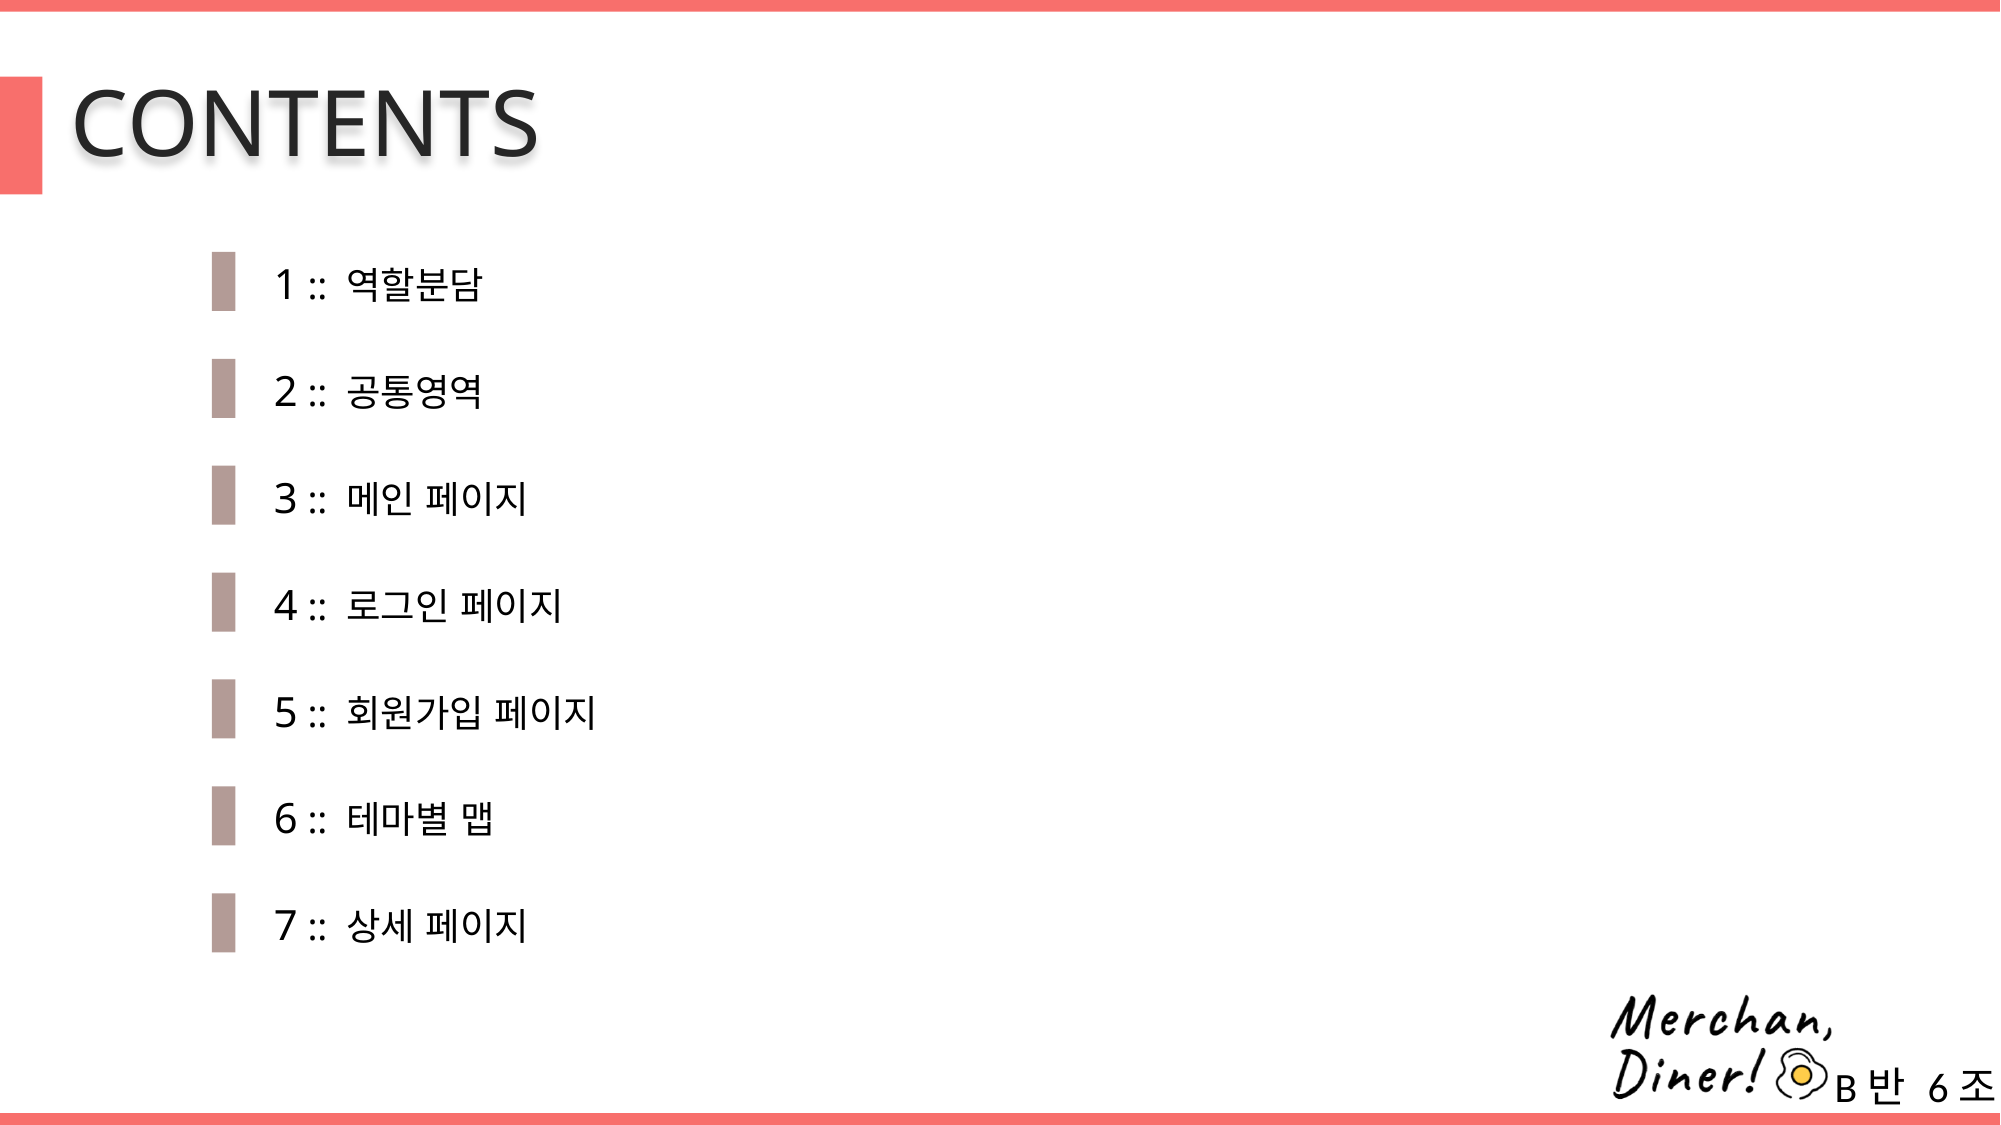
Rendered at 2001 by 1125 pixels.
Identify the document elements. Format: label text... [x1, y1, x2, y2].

text_box [0, 76, 43, 195]
text_box CONTENTS [70, 77, 1031, 177]
text_box [0, 0, 2000, 13]
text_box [211, 784, 980, 851]
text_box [211, 464, 980, 530]
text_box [1594, 943, 2000, 1120]
text_box [0, 1112, 2000, 1125]
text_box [211, 250, 980, 317]
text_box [211, 571, 980, 637]
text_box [211, 678, 980, 744]
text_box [211, 891, 980, 958]
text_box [211, 357, 980, 423]
